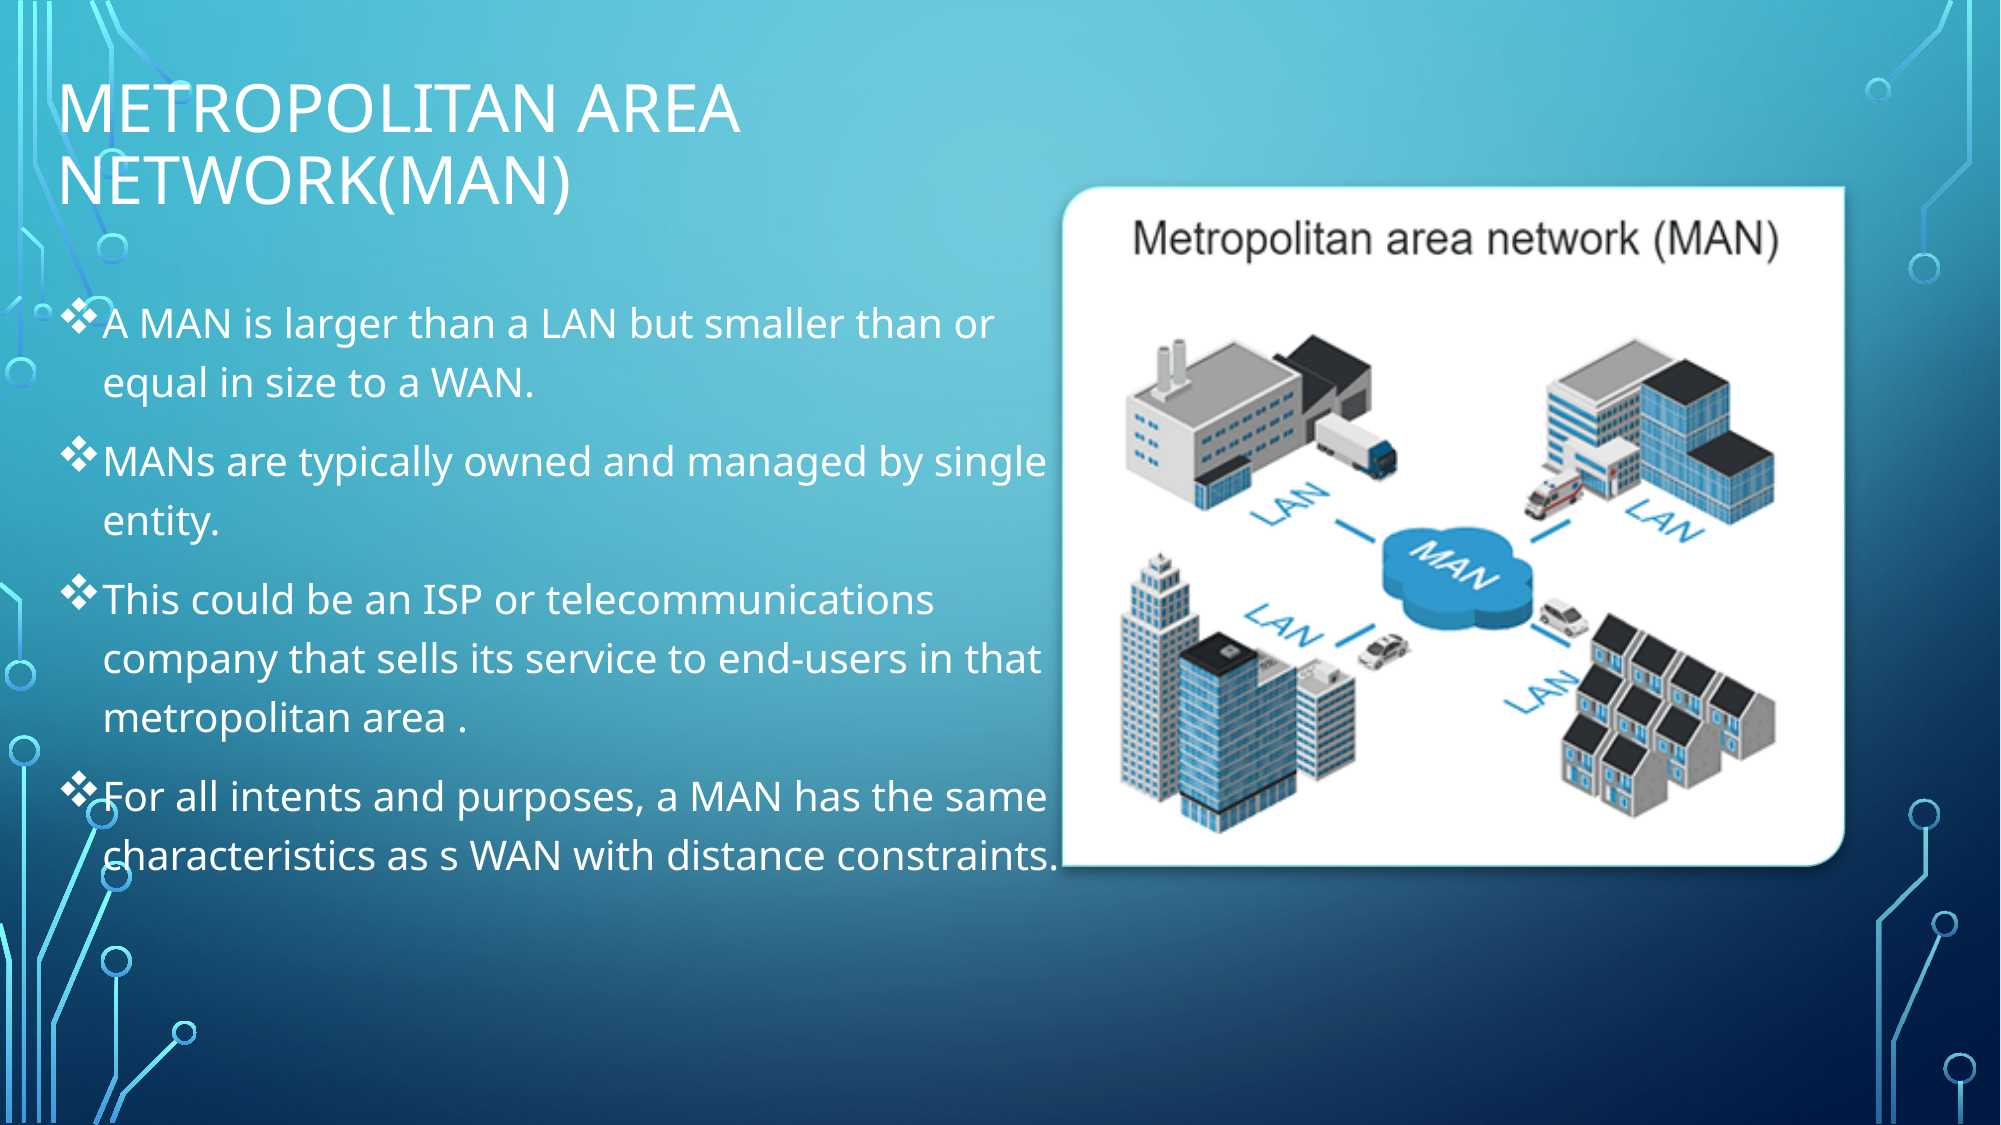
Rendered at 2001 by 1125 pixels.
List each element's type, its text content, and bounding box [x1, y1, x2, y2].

picture [1062, 187, 1845, 866]
list A MAN is larger than a LAN but smaller than or equal in size to a WAN. MANs are typically owned and managed by single entity. This could be an ISP or telecommunications company that sells its service to end-users in that metropolitan area . For all intents and purposes, a MAN has the same characteristics as s WAN with distance constraints. [41, 280, 1076, 938]
title Metropolitan Area Network(MAN) [41, 30, 1076, 227]
